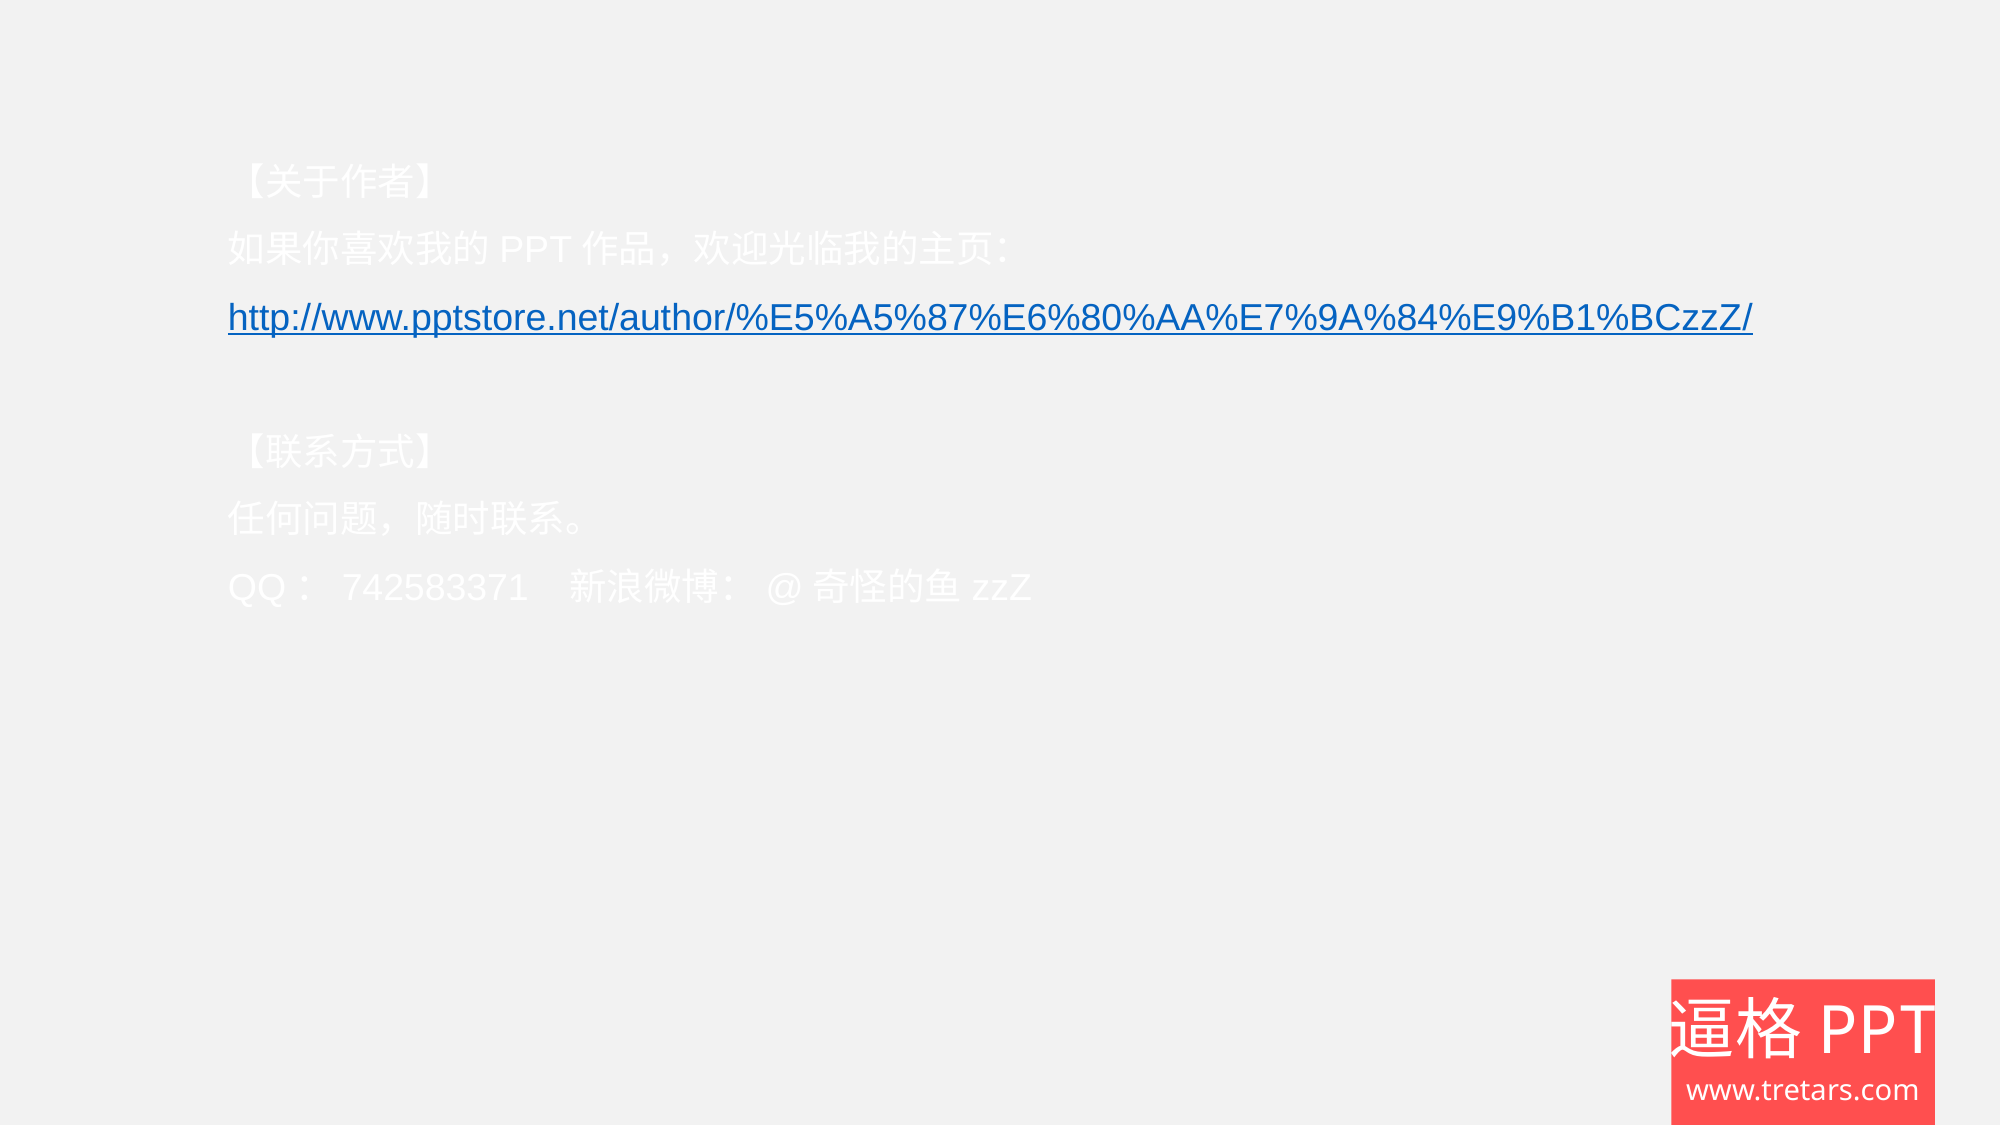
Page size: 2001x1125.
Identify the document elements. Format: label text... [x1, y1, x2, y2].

text_box 【关于作者】 如果你喜欢我的PPT作品，欢迎光临我的主页：http://www.pptstore.net/author/%E5%A5%87%E6%80%AA%E7%9A%84%E9%B1%BCzzZ/ 【联系方式】 任何问题，随时联系。 QQ：742583371 新浪微博：@奇怪的鱼zzZ [213, 128, 1787, 683]
